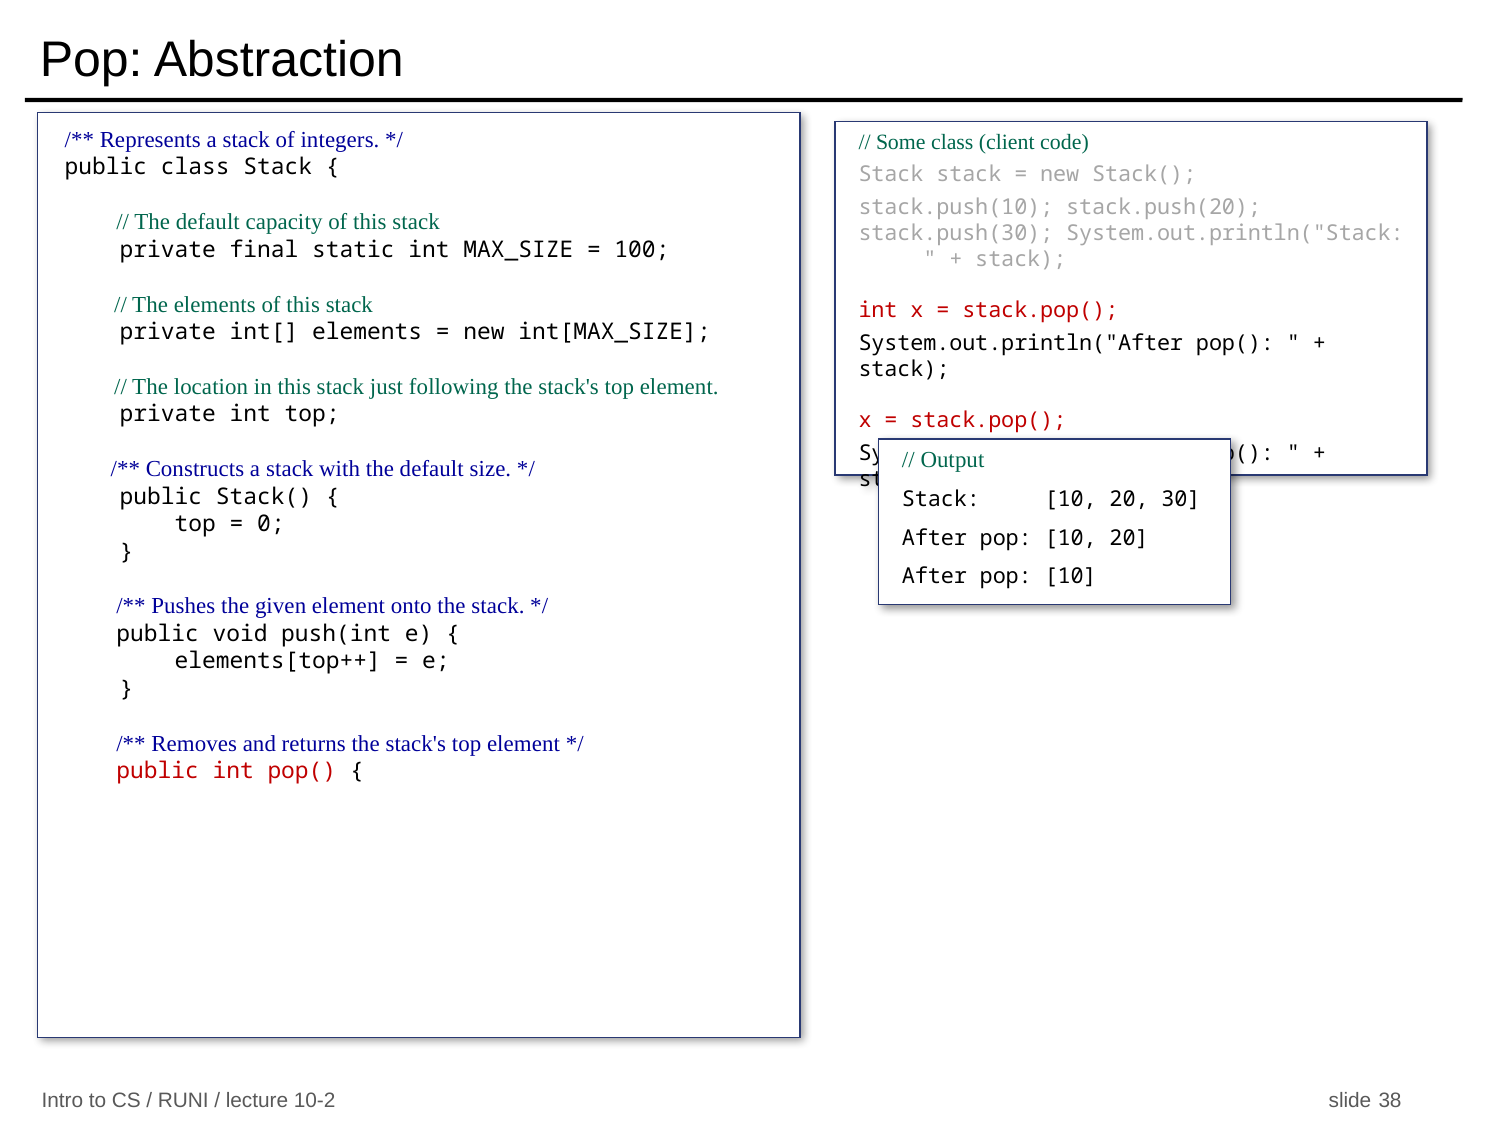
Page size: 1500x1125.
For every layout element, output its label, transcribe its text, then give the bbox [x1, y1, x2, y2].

text_box // Some class (client code) Stack stack = new Stack(); stack.push(10); stack.push(20); stack.push(30); System.out.println("Stack: " + stack); int x = stack.pop(); System.out.println("After pop(): " + stack); x = stack.pop(); System.out.println("After pop(): " + stack); [834, 121, 1428, 475]
text_box /** Represents a stack of integers. */ public class Stack { // The default capacity of this stack private final static int MAX_SIZE = 100; // The elements of this stack private int[] elements = new int[MAX_SIZE]; // The location in this stack just following the stack's top element. private int top; /** Constructs a stack with the default size. */ public Stack() { top = 0; } /** Pushes the given element onto the stack. */ public void push(int e) { elements[top++] = e; } /** Removes and returns the stack's top element */ public int pop() { [37, 112, 800, 1038]
text_box // Output Stack: [10, 20, 30] After pop: [10, 20] After pop: [10] [878, 438, 1231, 605]
title Pop: Abstraction [24, 12, 1463, 100]
